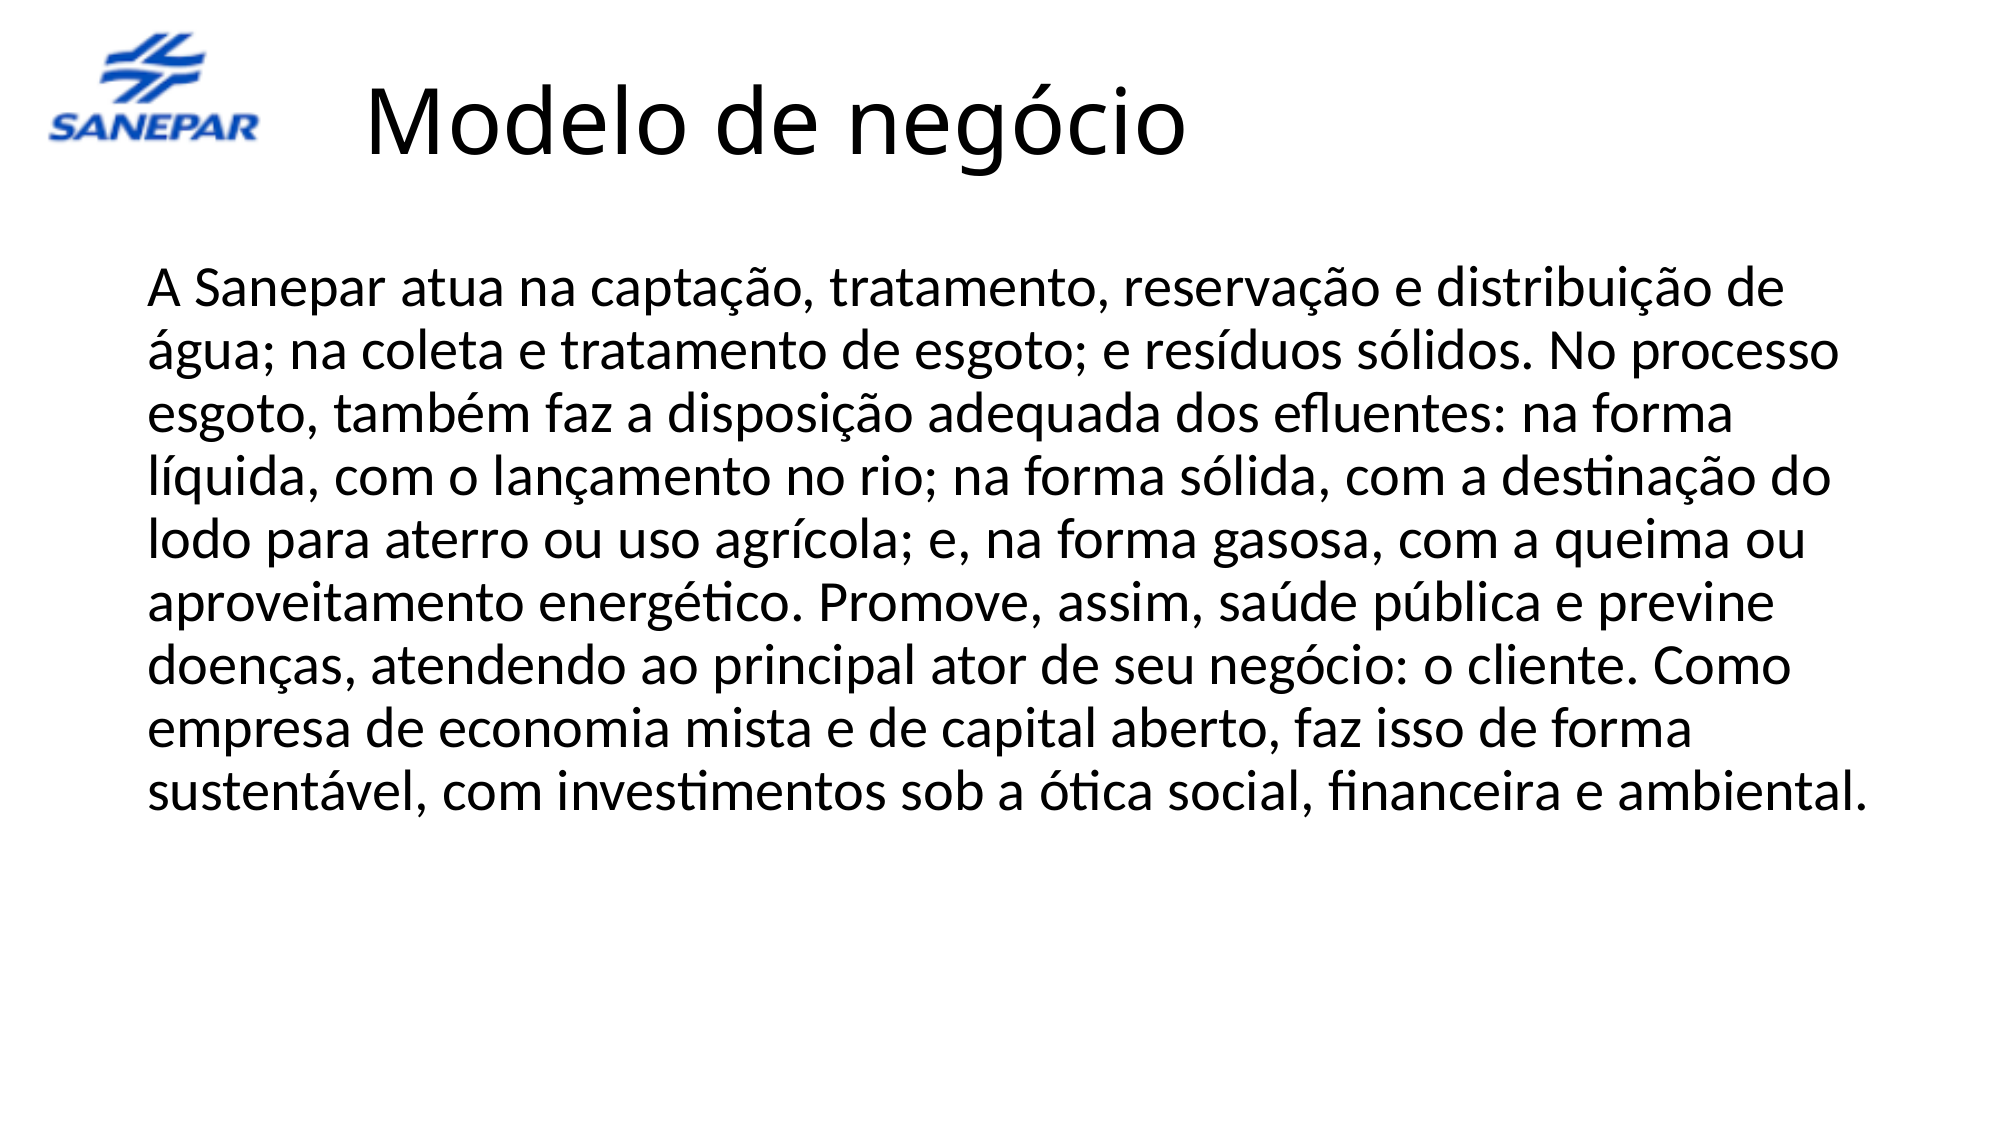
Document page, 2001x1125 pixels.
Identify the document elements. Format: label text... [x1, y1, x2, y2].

title Modelo de negócio [348, 15, 1920, 234]
list A Sanepar atua na captação, tratamento, reservação e distribuição de água; na coleta e tratamento de esgoto; e resíduos sólidos. No processo esgoto, também faz a disposição adequada dos efluentes: na forma líquida, com o lançamento no rio; na forma sólida, com a destinação do lodo para aterro ou uso agrícola; e, na forma gasosa, com a queima ou aproveitamento energético. Promove, assim, saúde pública e previne doenças, atendendo ao principal ator de seu negócio: o cliente. Como empresa de economia mista e de capital aberto, faz isso de forma sustentável, com investimentos sob a ótica social, financeira e ambiental. [132, 248, 1920, 963]
picture [0, 0, 292, 167]
